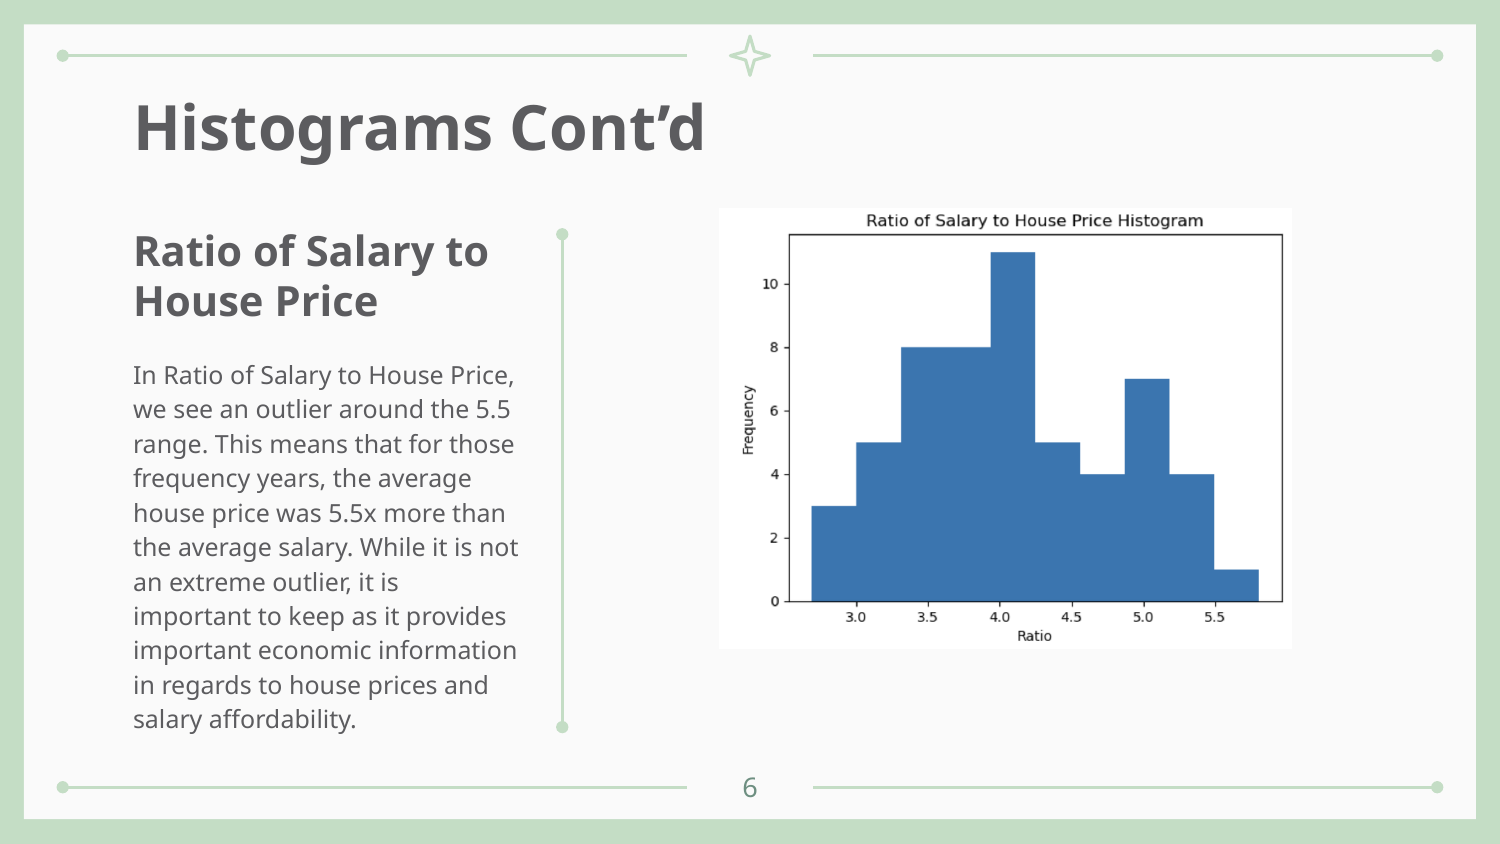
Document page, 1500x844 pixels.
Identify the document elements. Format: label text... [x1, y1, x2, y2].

text_box In Ratio of Salary to House Price, we see an outlier around the 5.5 range. This means that for those frequency years, the average house price was 5.5x more than the average salary. While it is not an extreme outlier, it is important to keep as it provides important economic information in regards to house prices and salary affordability. [118, 339, 538, 570]
title Histograms Cont’d [118, 72, 1382, 167]
text_box Ratio of Salary to House Price [118, 259, 538, 339]
picture [719, 208, 1292, 650]
slide_number ‹#› [705, 755, 795, 810]
